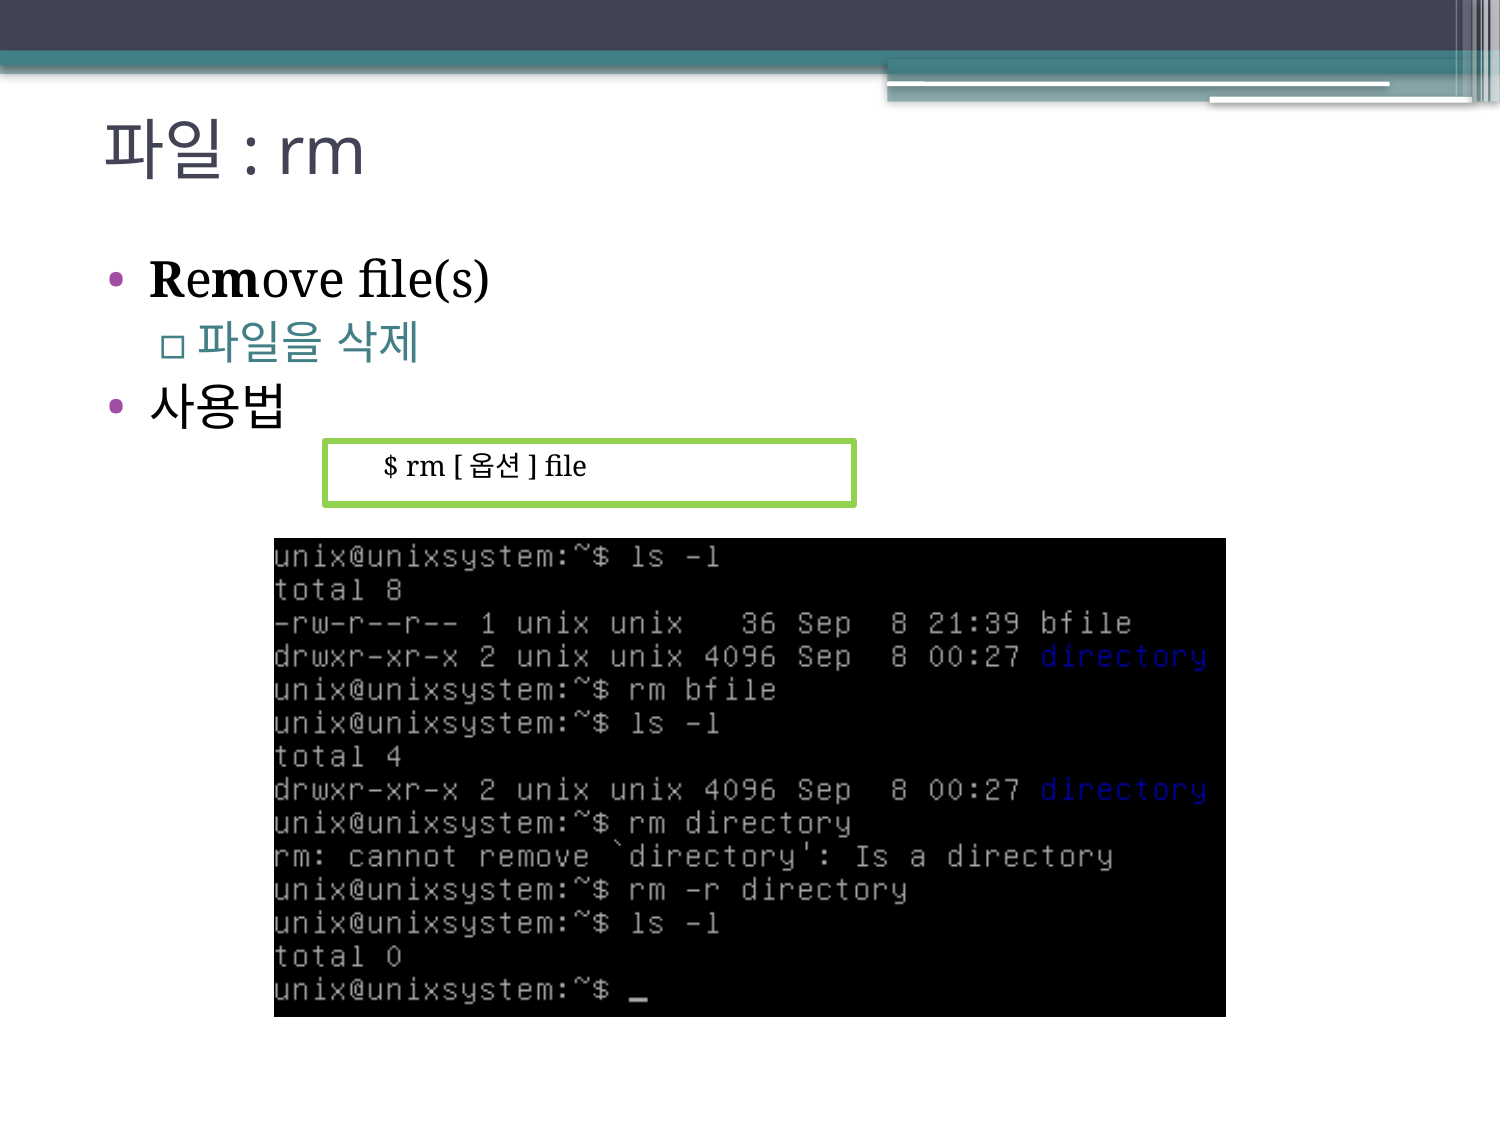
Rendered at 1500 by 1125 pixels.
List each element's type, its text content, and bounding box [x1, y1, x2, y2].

list Remove file(s) 파일을 삭제 사용법 [75, 240, 1425, 505]
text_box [324, 440, 855, 505]
title 파일: rm [88, 60, 1439, 236]
picture [274, 538, 1226, 1017]
